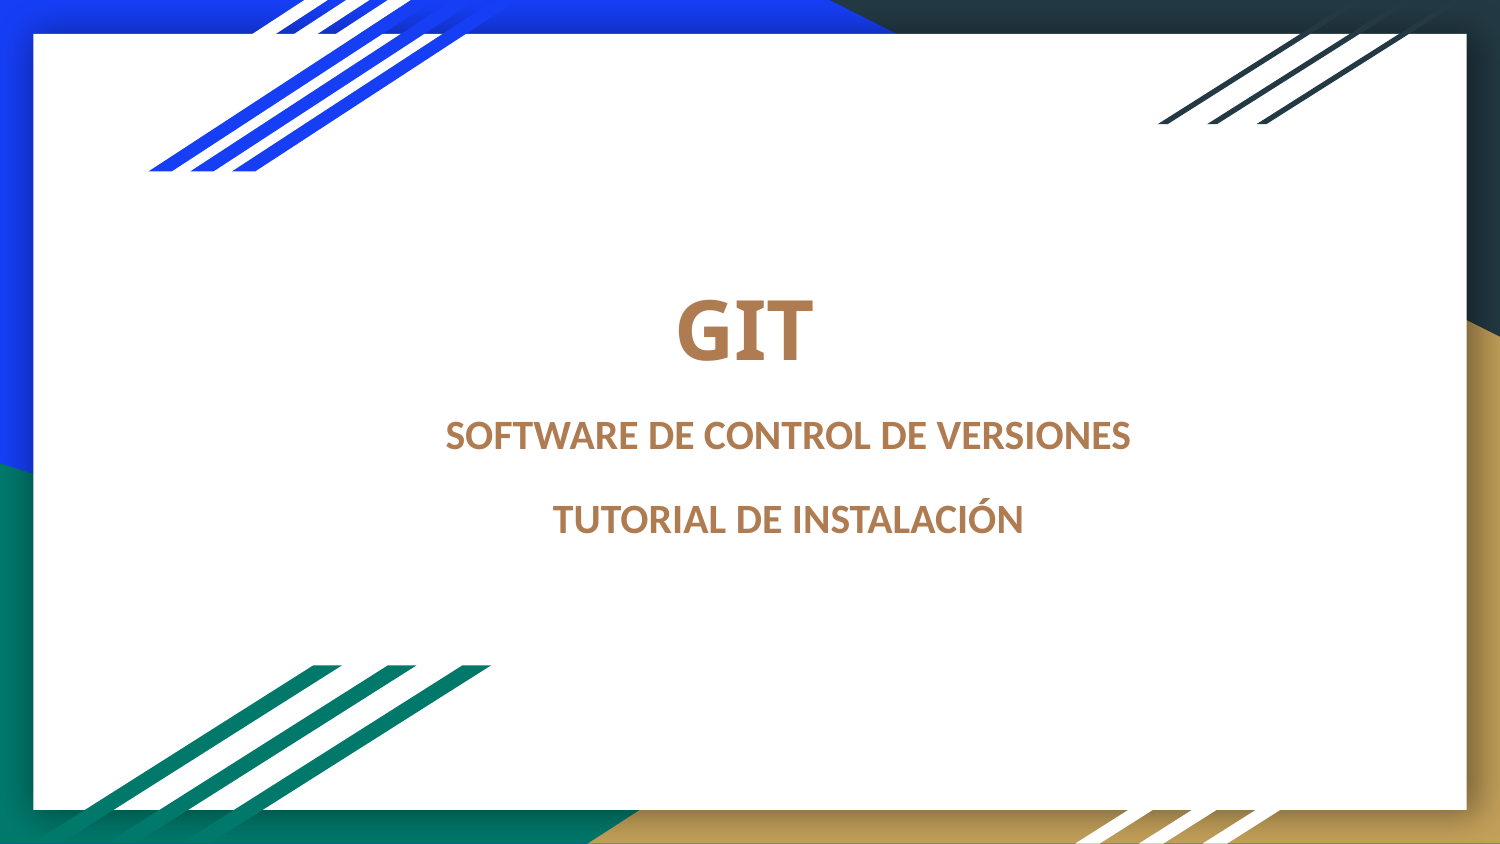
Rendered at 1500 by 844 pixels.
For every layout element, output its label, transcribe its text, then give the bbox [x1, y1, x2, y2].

subtitle SOFTWARE DE CONTROL DE VERSIONES TUTORIAL DE INSTALACIÓN [348, 403, 1229, 613]
title GIT [304, 209, 1185, 447]
